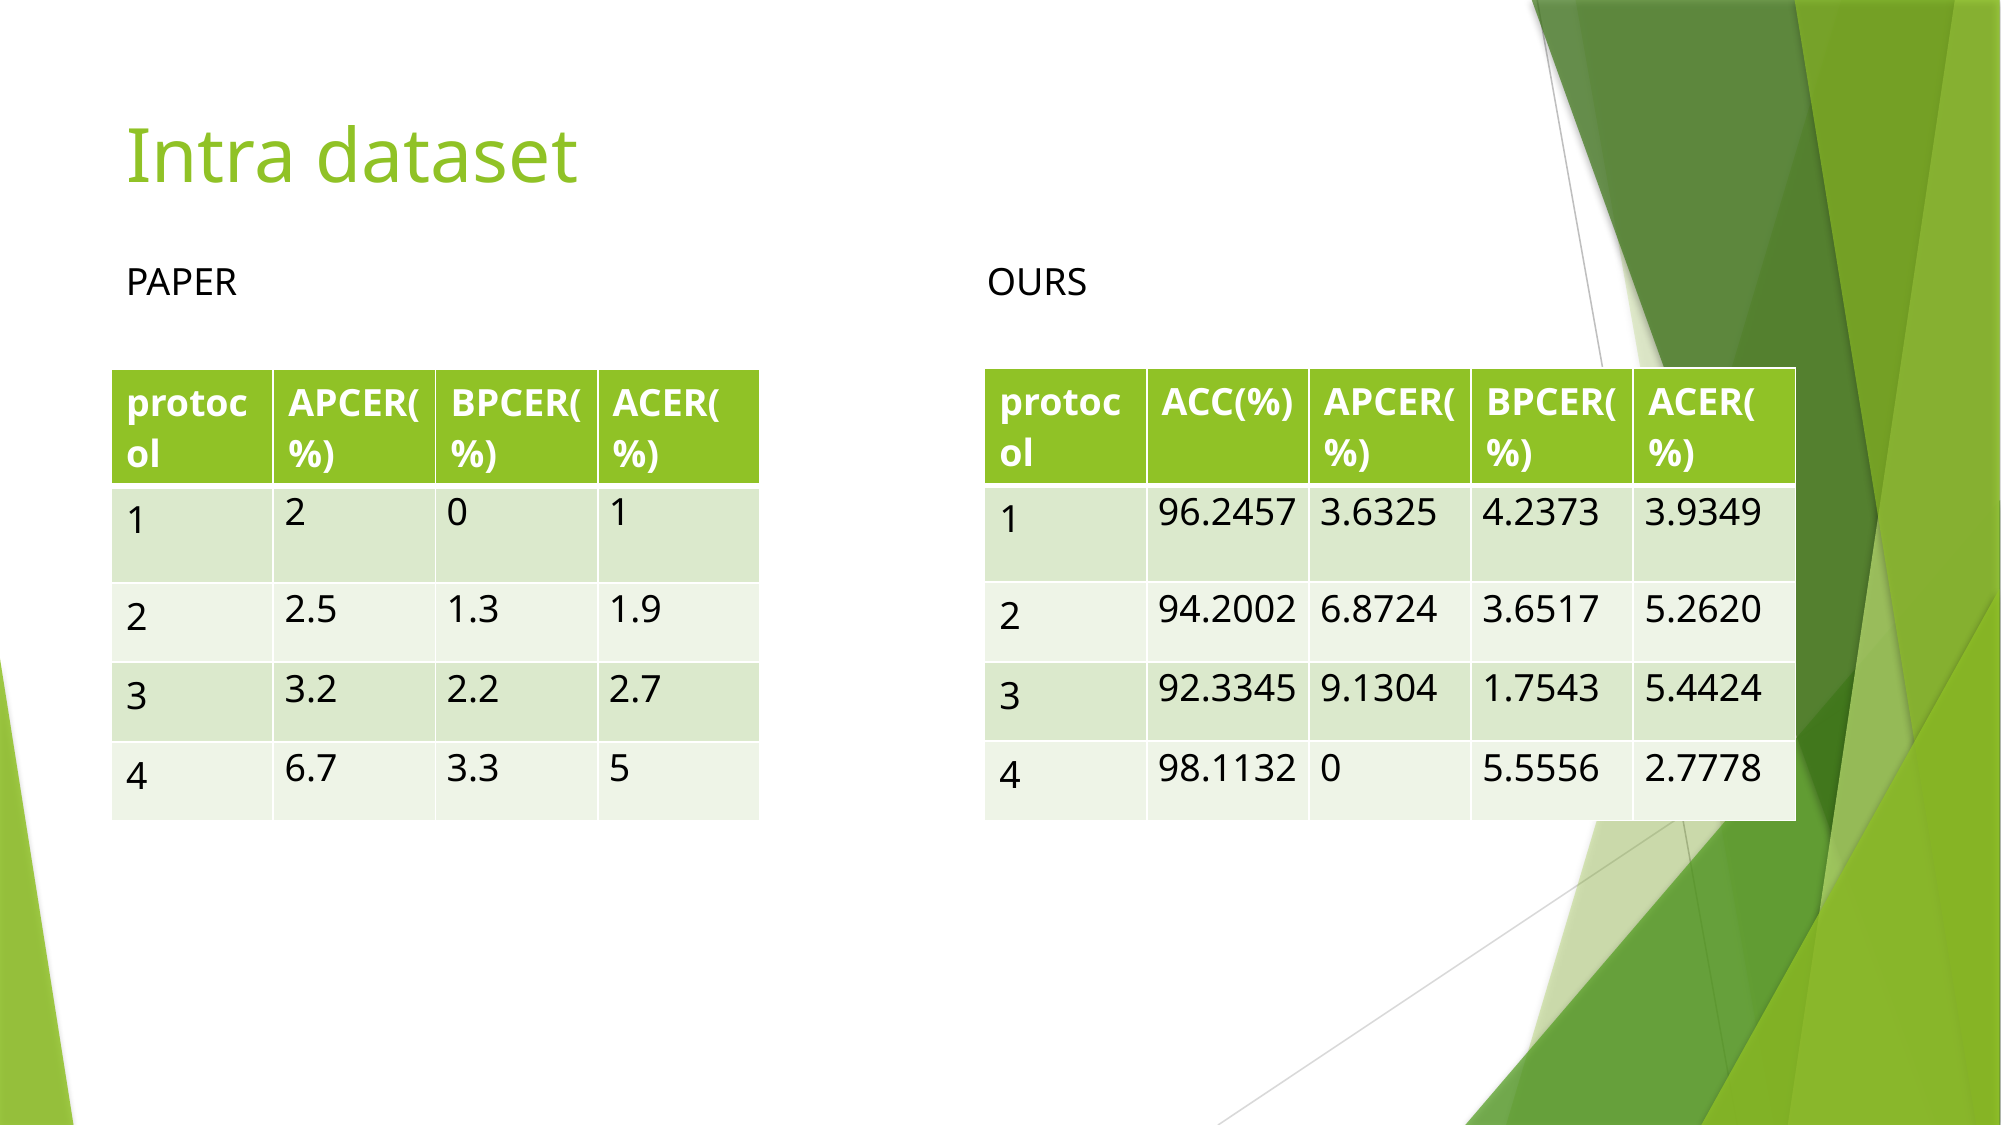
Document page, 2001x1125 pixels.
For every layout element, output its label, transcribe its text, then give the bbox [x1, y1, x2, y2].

table_header BPCER(%) [436, 370, 597, 483]
table_cell 5 [599, 743, 759, 820]
table_header protocol [112, 370, 272, 483]
table_cell 6.8724 [1310, 583, 1470, 661]
table_cell 2 [274, 489, 435, 582]
table_cell 98.1132 [1148, 742, 1308, 820]
table_cell 6.7 [274, 743, 435, 820]
text_box OURS [972, 250, 1391, 311]
table_cell 5.4424 [1634, 663, 1795, 740]
table_header ACER(%) [599, 370, 759, 483]
table_header APCER(%) [274, 370, 435, 483]
table_cell 3.2 [274, 663, 435, 741]
table_header BPCER(%) [1472, 369, 1632, 483]
table_cell 1.3 [436, 584, 597, 661]
table_cell 2.5 [274, 584, 435, 661]
text_box PAPER [111, 250, 529, 311]
table_cell 92.3345 [1148, 663, 1308, 740]
table_cell 4 [985, 742, 1146, 820]
table_cell 3.6517 [1472, 583, 1632, 661]
table_cell 3.9349 [1634, 488, 1795, 581]
table_cell 4.2373 [1472, 488, 1632, 581]
table_cell 1.7543 [1472, 663, 1632, 740]
table_header ACER(%) [1634, 369, 1795, 483]
table_header ACC(%) [1148, 369, 1308, 483]
table_cell 96.2457 [1148, 488, 1308, 581]
table_header APCER(%) [1310, 369, 1470, 483]
table_cell 4 [112, 743, 272, 820]
table_cell 1.9 [599, 584, 759, 661]
title Intra dataset [111, 99, 1522, 317]
table_cell 3 [985, 663, 1146, 740]
table_cell 5.5556 [1472, 742, 1632, 820]
table_cell 2.7 [599, 663, 759, 741]
table_cell 1 [112, 489, 272, 582]
table_cell 2 [985, 583, 1146, 661]
table_cell 1 [985, 488, 1146, 581]
table_cell 1 [599, 489, 759, 582]
table_cell 3 [112, 663, 272, 741]
table_cell 3.6325 [1310, 488, 1470, 581]
table_cell 0 [436, 489, 597, 582]
table_cell 9.1304 [1310, 663, 1470, 740]
table_cell 94.2002 [1148, 583, 1308, 661]
table_cell 2 [112, 584, 272, 661]
table_cell 2.7778 [1634, 742, 1795, 820]
table_cell 0 [1310, 742, 1470, 820]
table_cell 3.3 [436, 743, 597, 820]
table_cell 5.2620 [1634, 583, 1795, 661]
table_cell 2.2 [436, 663, 597, 741]
table_header protocol [985, 369, 1146, 483]
